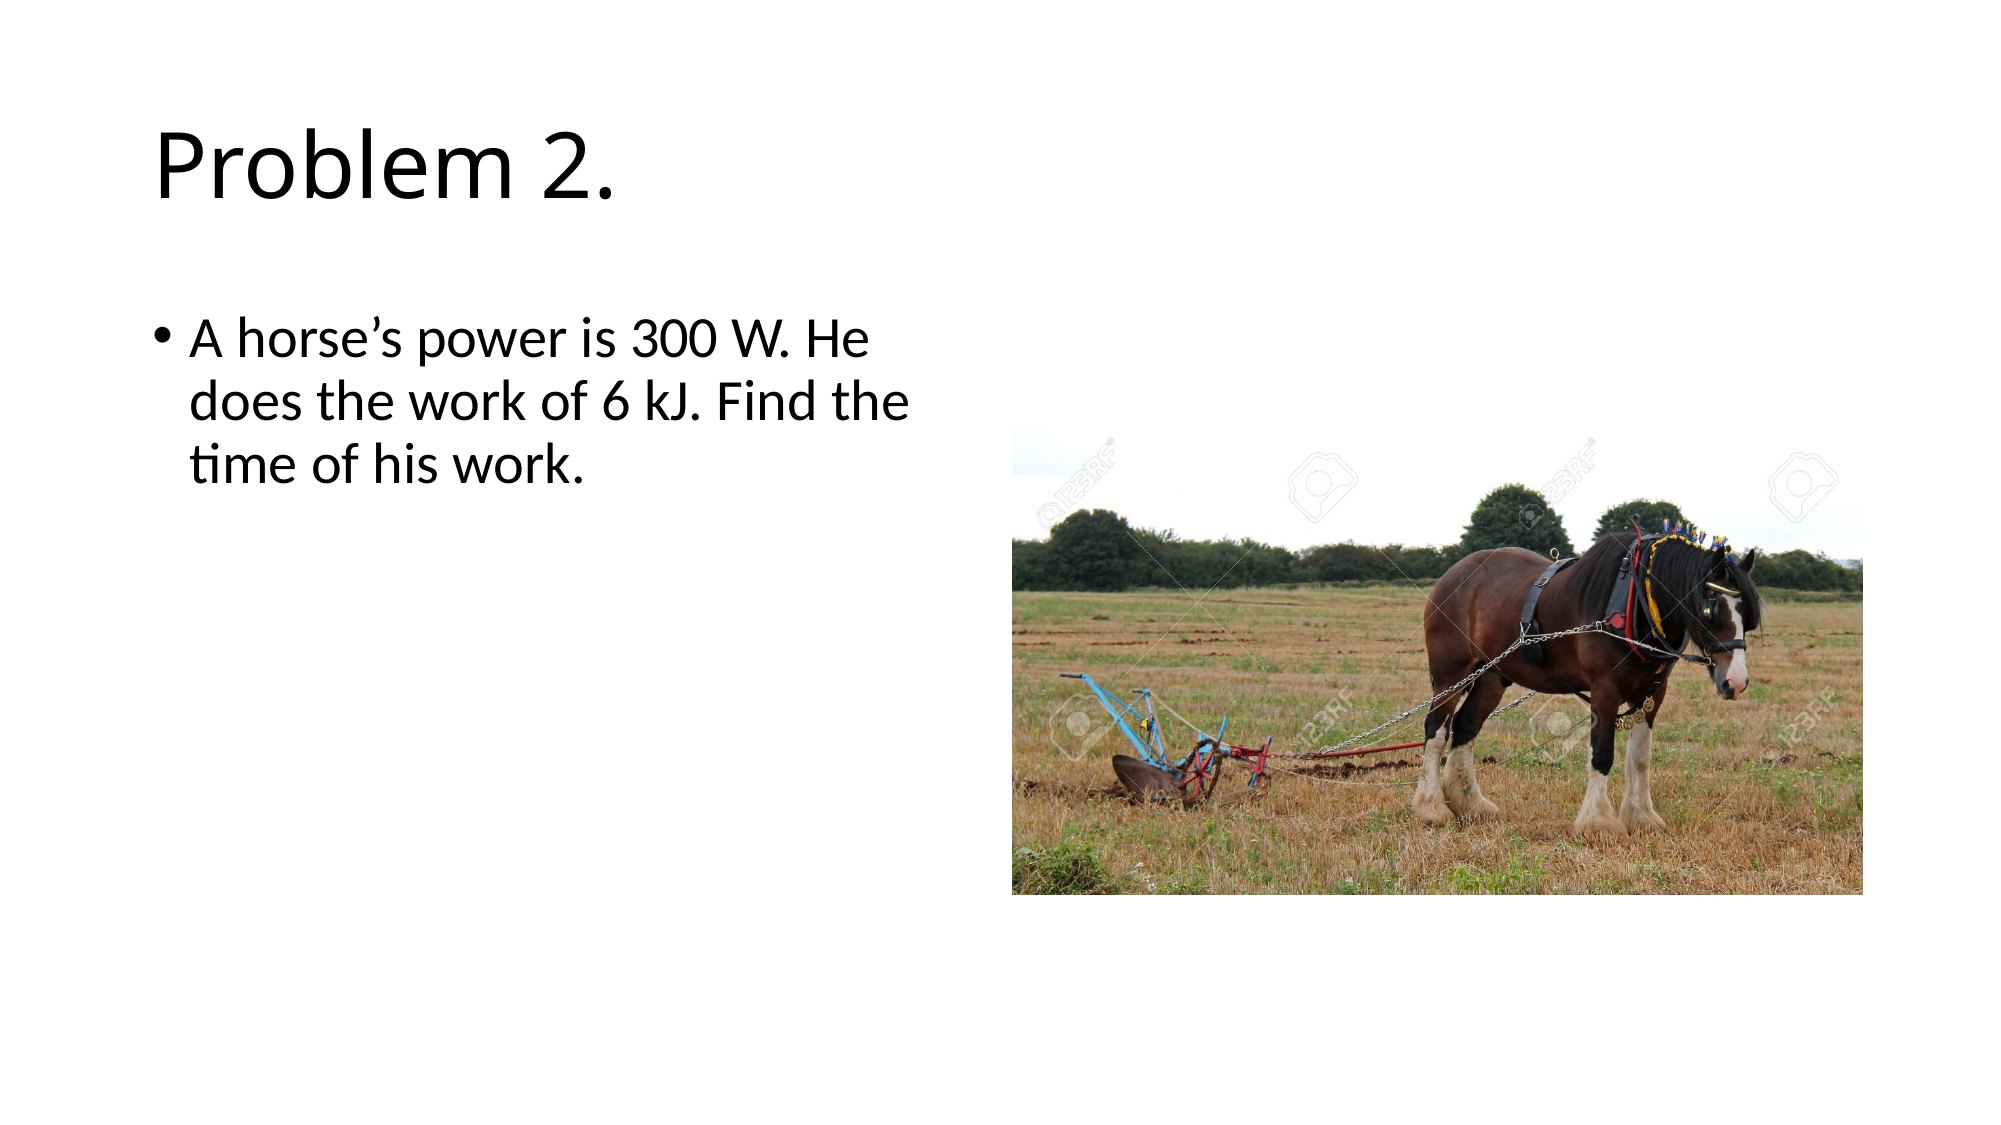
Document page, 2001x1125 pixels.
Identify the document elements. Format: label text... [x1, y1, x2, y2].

list A horse’s power is 300 W. He does the work of 6 kJ. Find the time of his work. [137, 299, 988, 1014]
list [1012, 417, 1863, 895]
title Problem 2. [137, 59, 1863, 278]
